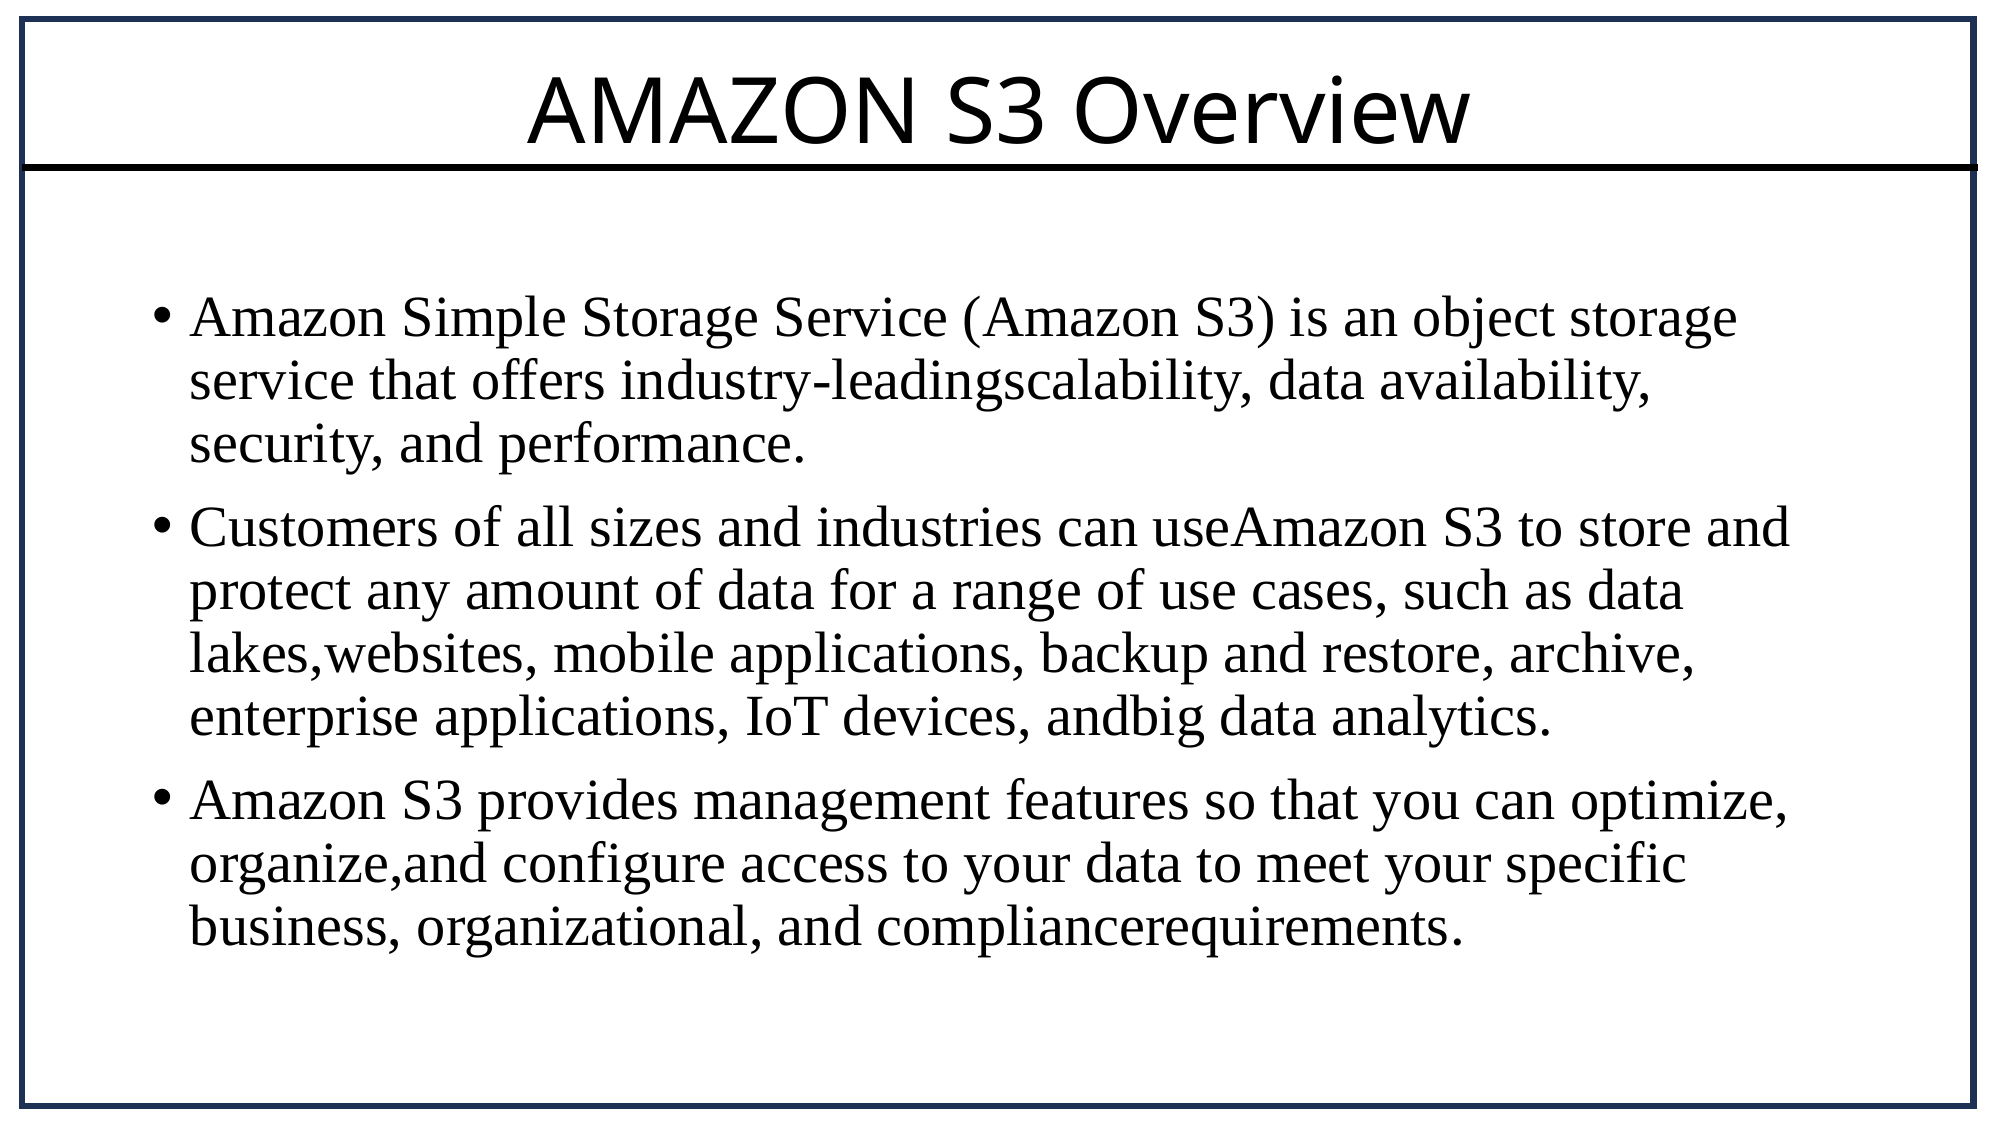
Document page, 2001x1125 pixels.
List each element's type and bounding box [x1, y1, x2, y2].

text_box [21, 168, 1975, 1107]
text_box [21, 18, 1975, 167]
